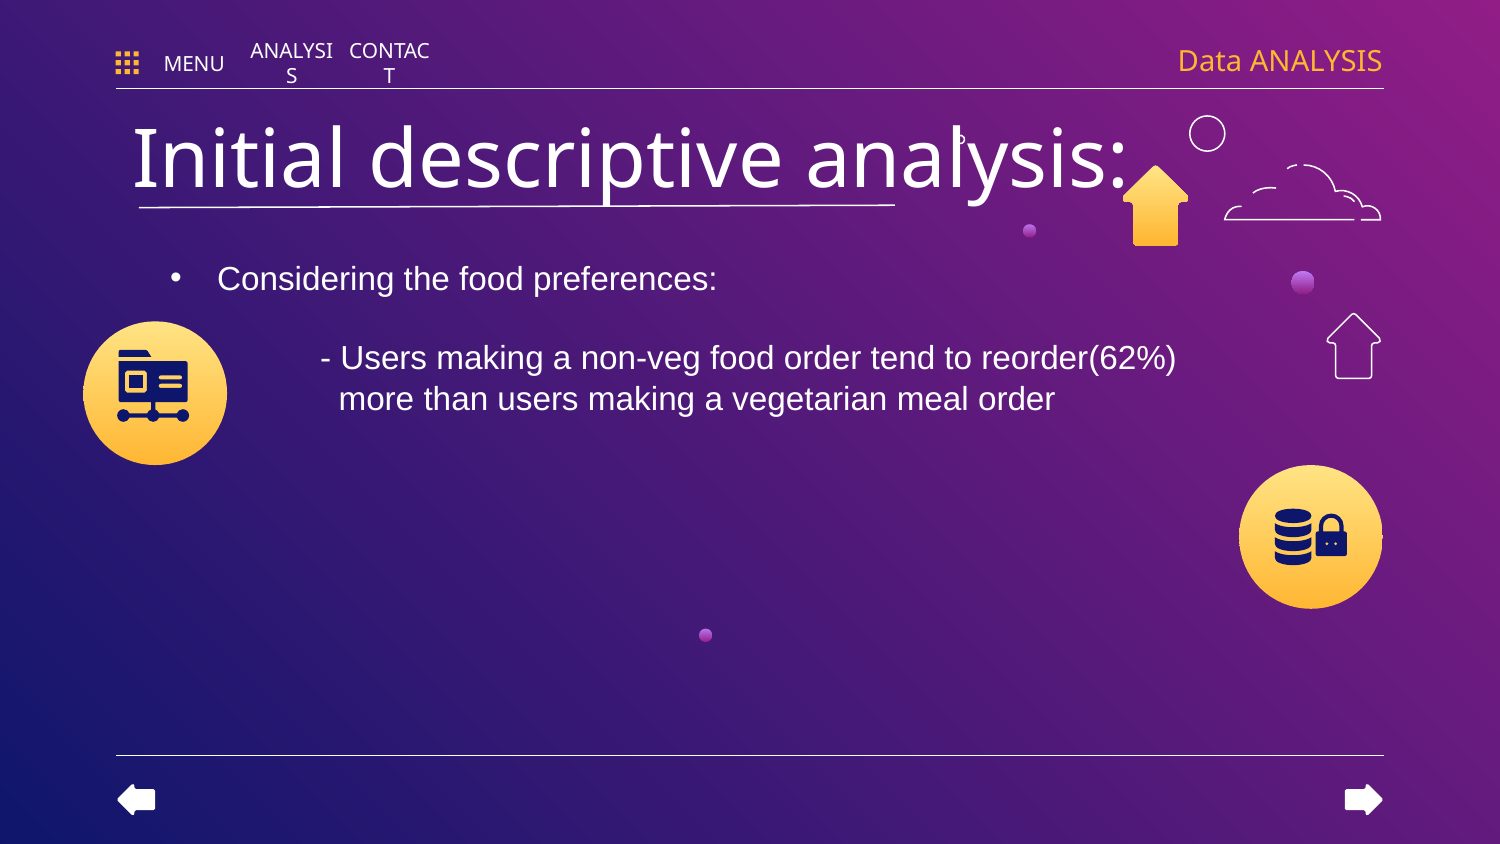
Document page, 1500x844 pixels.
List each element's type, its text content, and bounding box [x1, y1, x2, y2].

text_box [116, 349, 190, 423]
text_box [1344, 784, 1383, 816]
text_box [138, 204, 896, 208]
text_box ANALYSIS [248, 45, 335, 81]
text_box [115, 50, 139, 75]
text_box [1239, 529, 1383, 609]
subtitle Considering the food preferences: - Users making a non-veg food order tend to reorder(62%) more than users making a vegetarian meal order [155, 241, 1275, 371]
text_box [1327, 313, 1381, 379]
text_box [83, 321, 228, 466]
text_box [1291, 270, 1315, 294]
text_box [109, 45, 145, 81]
text_box CONTACT [346, 45, 433, 81]
text_box [1122, 165, 1189, 246]
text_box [1274, 508, 1348, 566]
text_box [1224, 164, 1382, 221]
text_box [117, 784, 156, 816]
text_box [699, 628, 713, 642]
title Initial descriptive analysis: [117, 90, 1383, 191]
text_box [1022, 224, 1037, 238]
text_box Data ANALYSIS [1158, 34, 1383, 85]
text_box [1246, 465, 1376, 504]
text_box MENU [151, 45, 237, 81]
